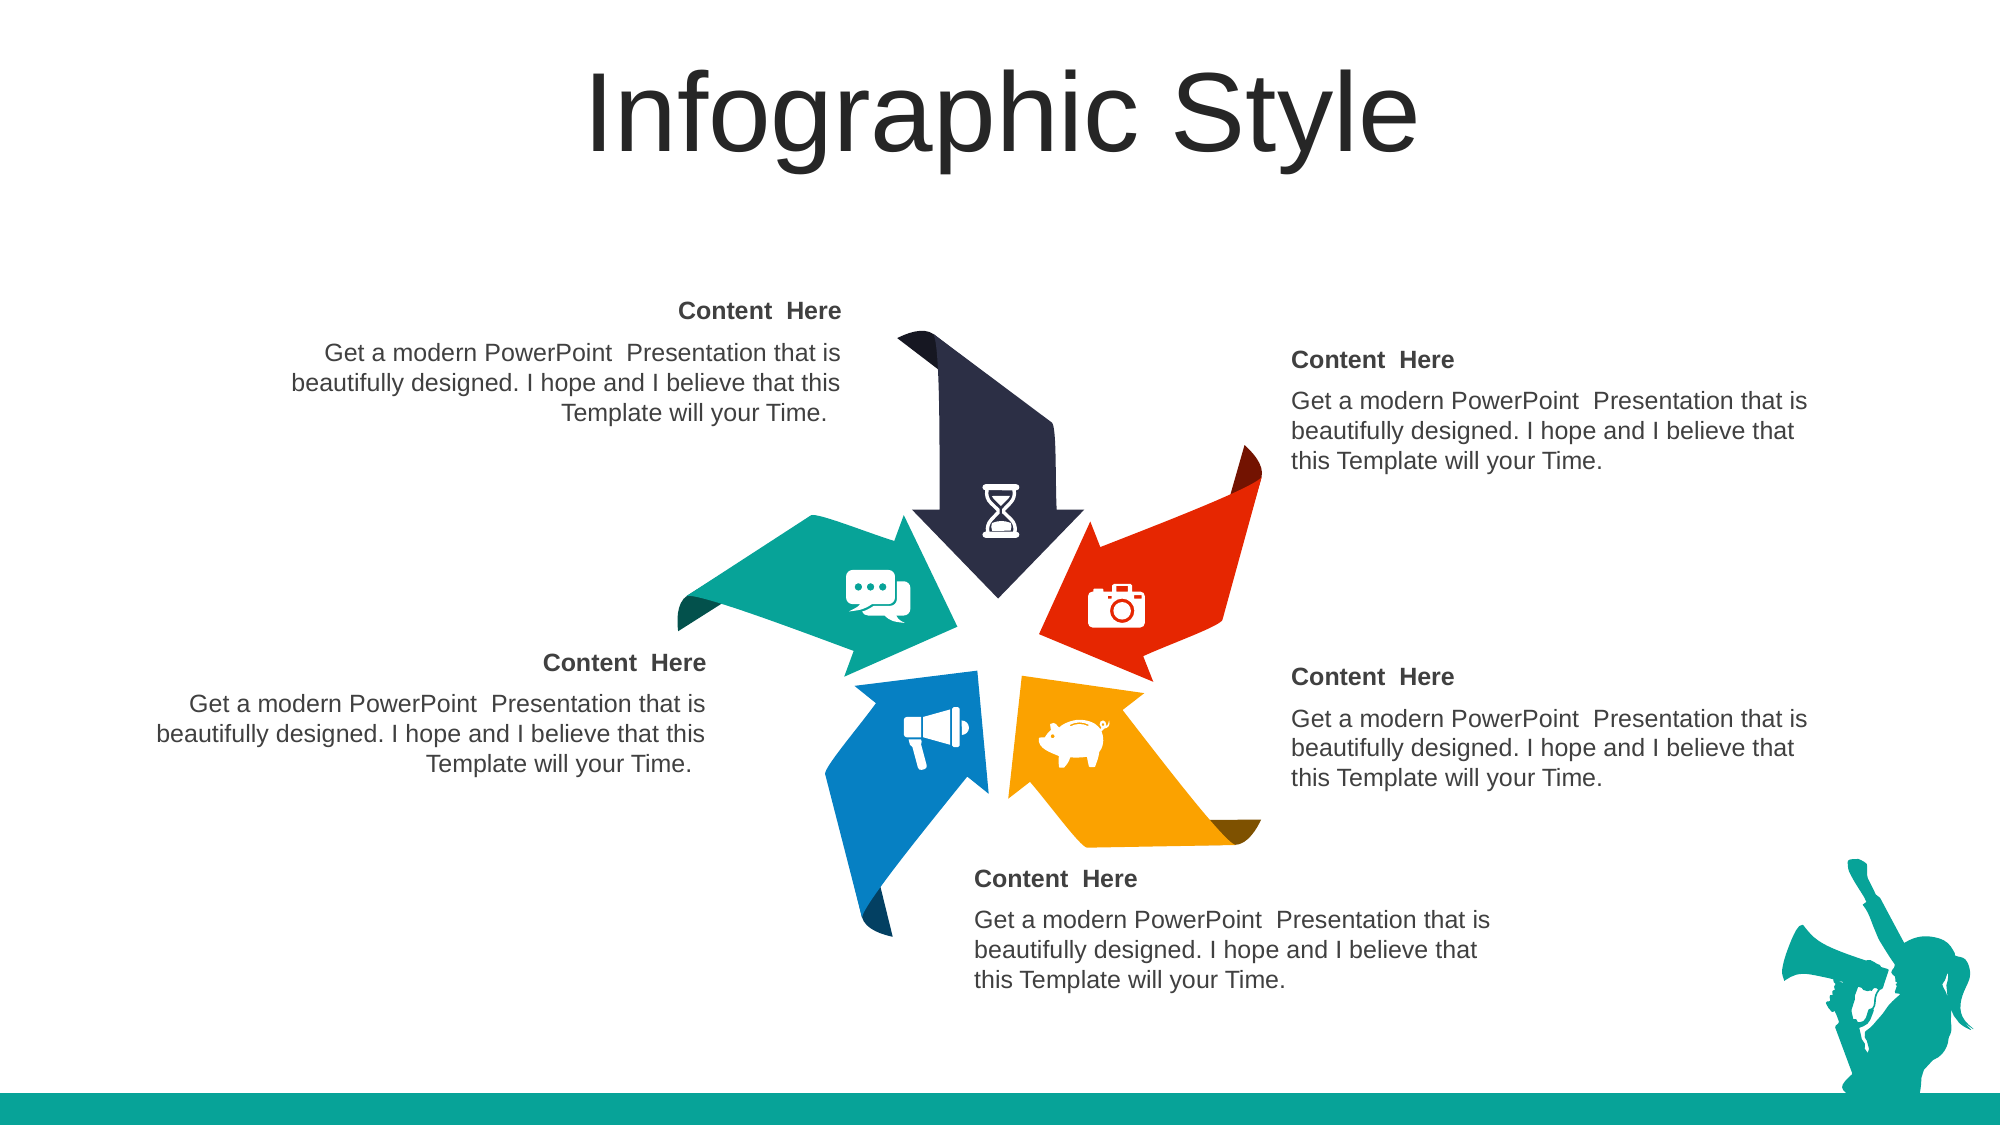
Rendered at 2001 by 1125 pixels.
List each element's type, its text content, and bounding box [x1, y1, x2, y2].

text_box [284, 286, 857, 435]
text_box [1067, 444, 1255, 713]
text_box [149, 638, 722, 787]
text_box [897, 330, 1085, 599]
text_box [974, 854, 1540, 1003]
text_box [1291, 335, 1857, 484]
list Infographic Style [53, 55, 1952, 175]
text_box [1291, 652, 1857, 801]
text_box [735, 453, 923, 722]
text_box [1016, 643, 1204, 854]
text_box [805, 645, 993, 914]
